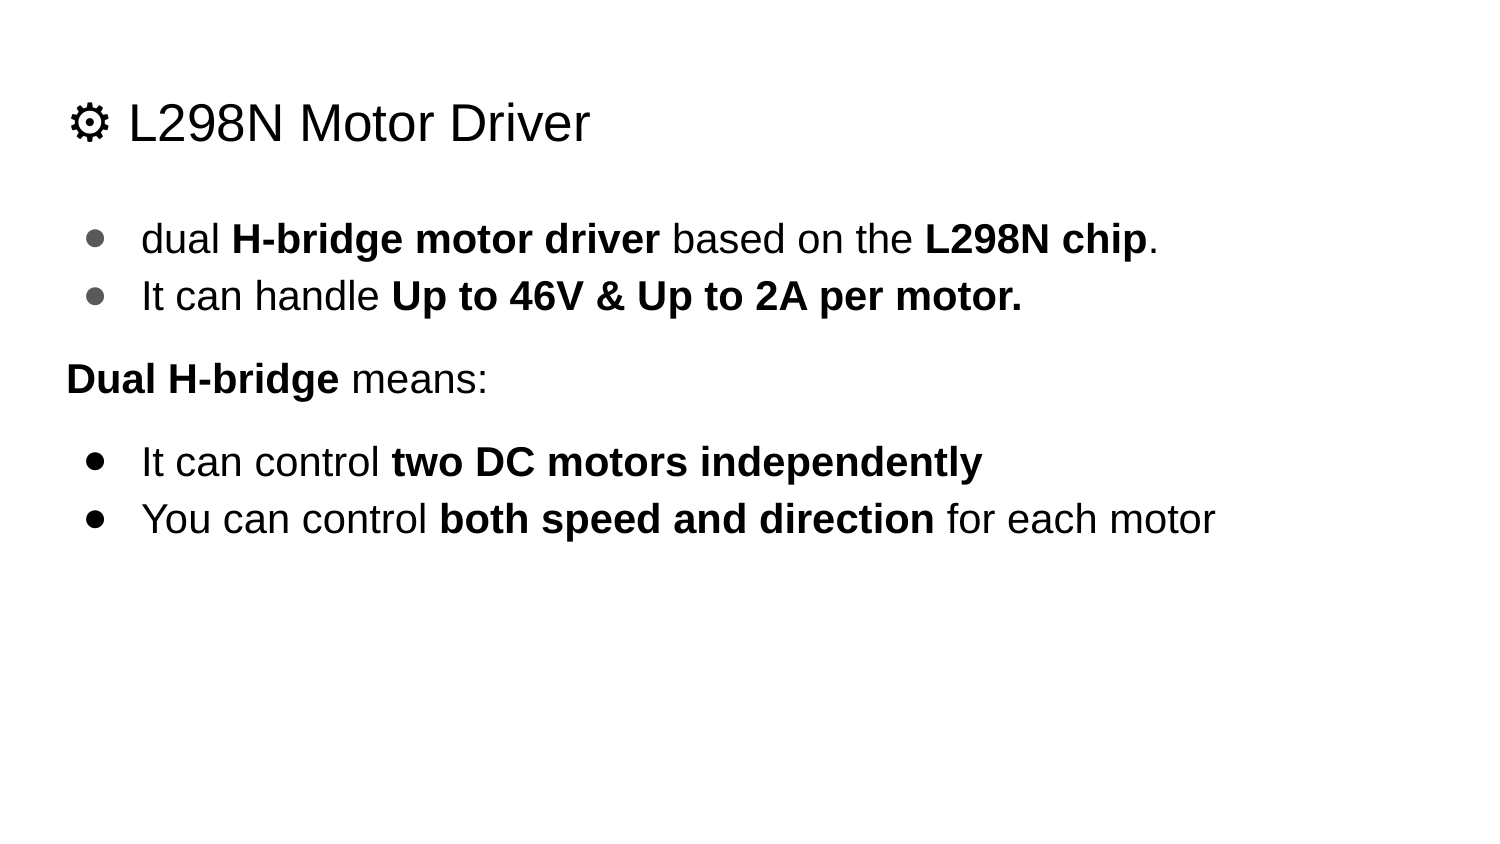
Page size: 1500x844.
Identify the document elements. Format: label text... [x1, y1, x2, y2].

title ⚙️ L298N Motor Driver [51, 72, 1449, 167]
list dual H-bridge motor driver based on the L298N chip. It can handle Up to 46V & Up to 2A per motor. Dual H-bridge means: It can control two DC motors independently You can control both speed and direction for each motor [51, 189, 1449, 750]
